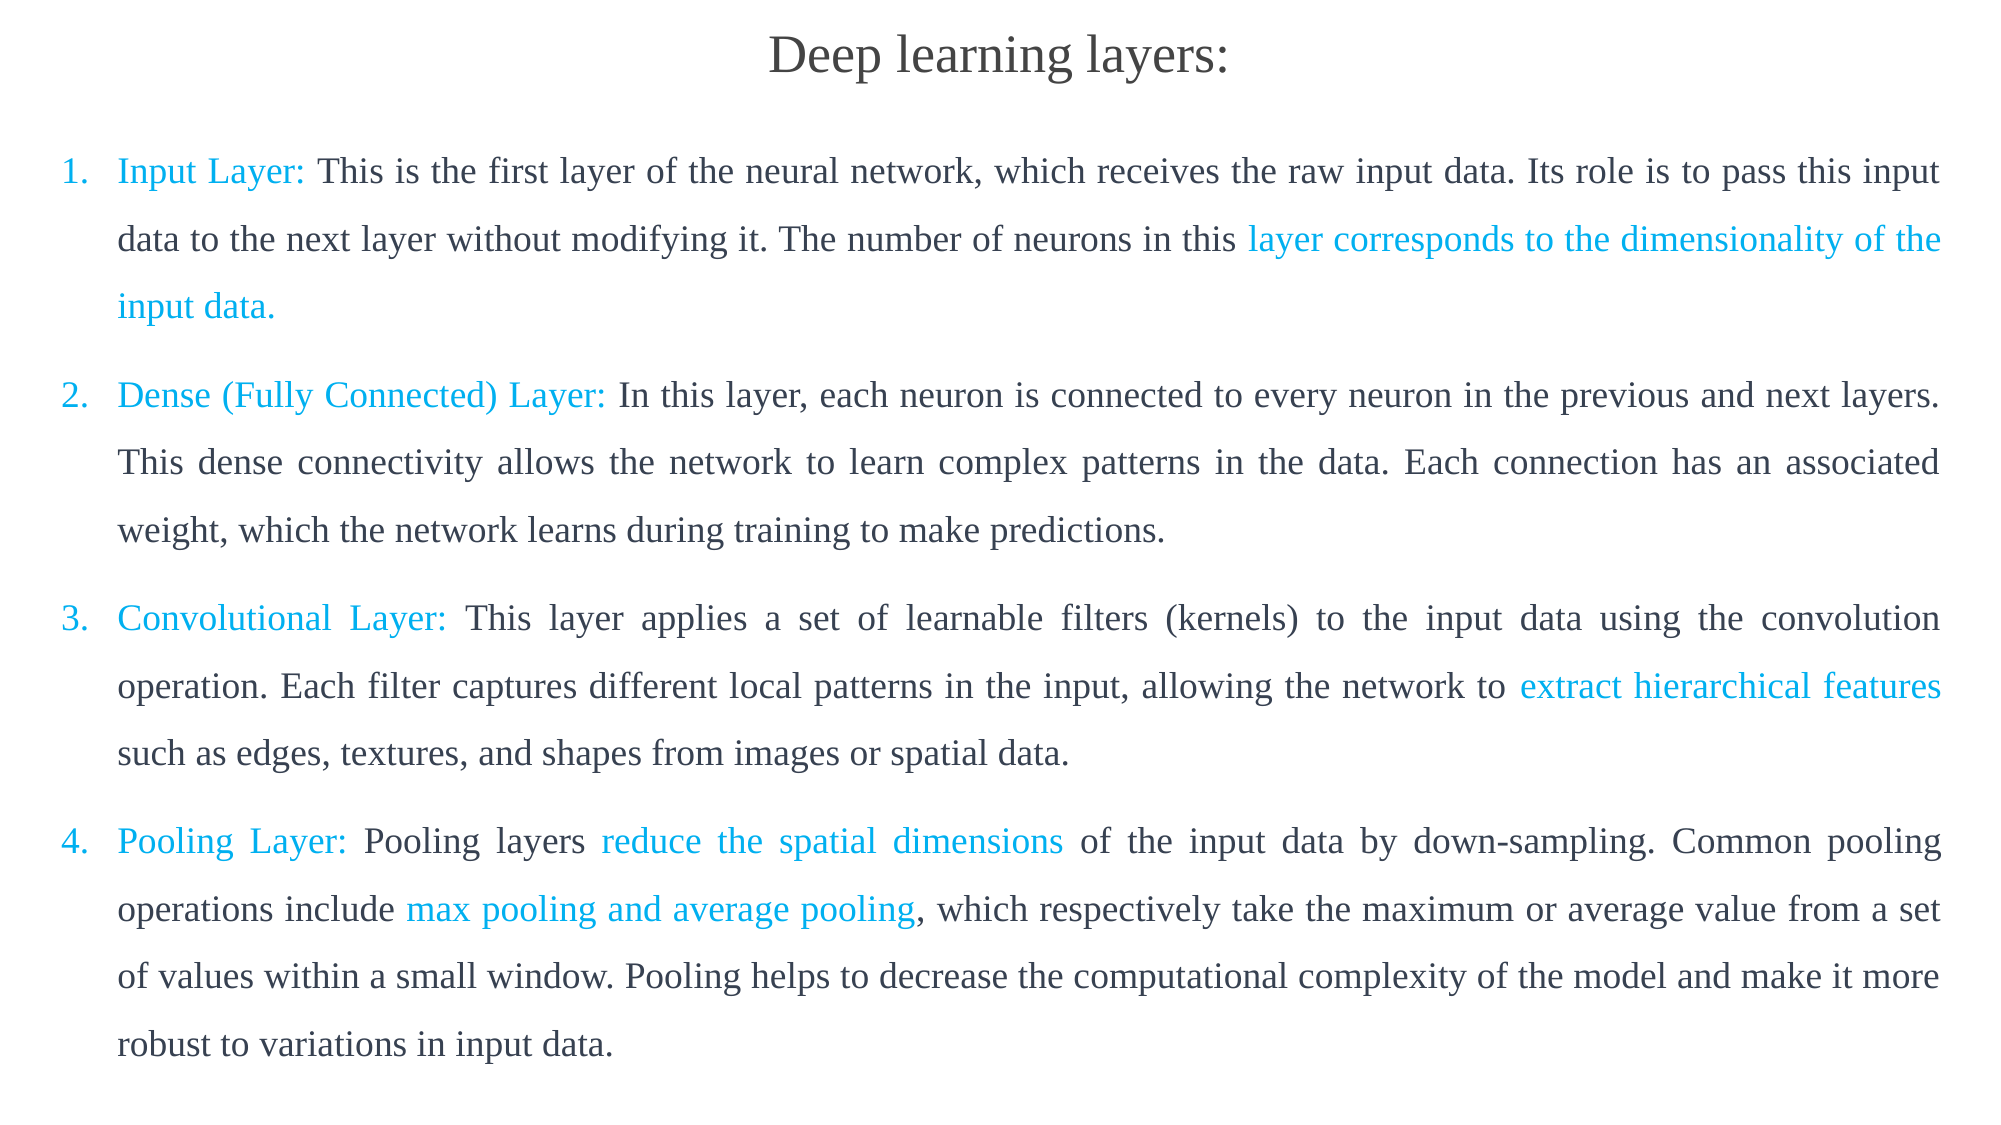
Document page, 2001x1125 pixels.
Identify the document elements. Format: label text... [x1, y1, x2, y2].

title Deep learning layers: [137, 18, 1863, 93]
list Input Layer: This is the first layer of the neural network, which receives the raw input data. Its role is to pass this input data to the next layer without modifying it. The number of neurons in this layer corresponds to the dimensionality of the input data. Dense (Fully Connected) Layer: In this layer, each neuron is connected to every neuron in the previous and next layers. This dense connectivity allows the network to learn complex patterns in the data. Each connection has an associated weight, which the network learns during training to make predictions. Convolutional Layer: This layer applies a set of learnable filters (kernels) to the input data using the convolution operation. Each filter captures different local patterns in the input, allowing the network to extract hierarchical features such as edges, textures, and shapes from images or spatial data. Pooling Layer: Pooling layers reduce the spatial dimensions of the input data by down-sampling. Common pooling operations include max pooling and average pooling, which respectively take the maximum or average value from a set of values within a small window. Pooling helps to decrease the computational complexity of the model and make it more robust to variations in input data. [45, 116, 1958, 1107]
